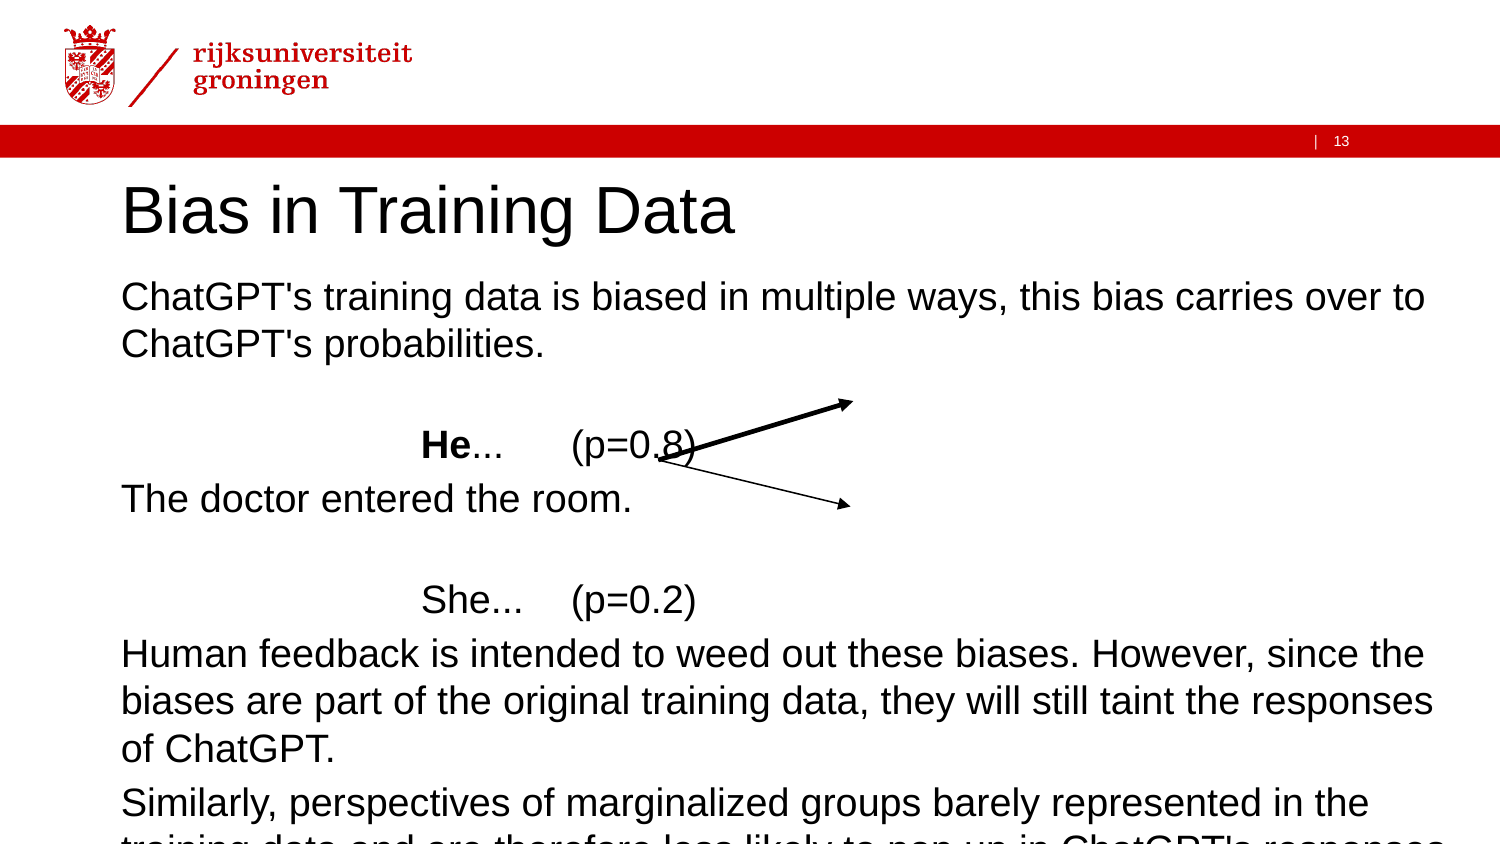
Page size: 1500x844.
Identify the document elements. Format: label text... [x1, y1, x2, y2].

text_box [657, 459, 851, 507]
title Bias in Training Data [0, 157, 1500, 256]
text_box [657, 400, 854, 461]
picture [64, 25, 412, 107]
list ChatGPT's training data is biased in multiple ways, this bias carries over to ChatGPT's probabilities. He... (p=0.8) The doctor entered the room. She... (p=0.2) Human feedback is intended to weed out these biases. However, since the biases are part of the original training data, they will still taint the responses of ChatGPT. Similarly, perspectives of marginalized groups barely represented in the training data and are therefore less likely to pop up in ChatGPT's responses. [0, 265, 1500, 813]
